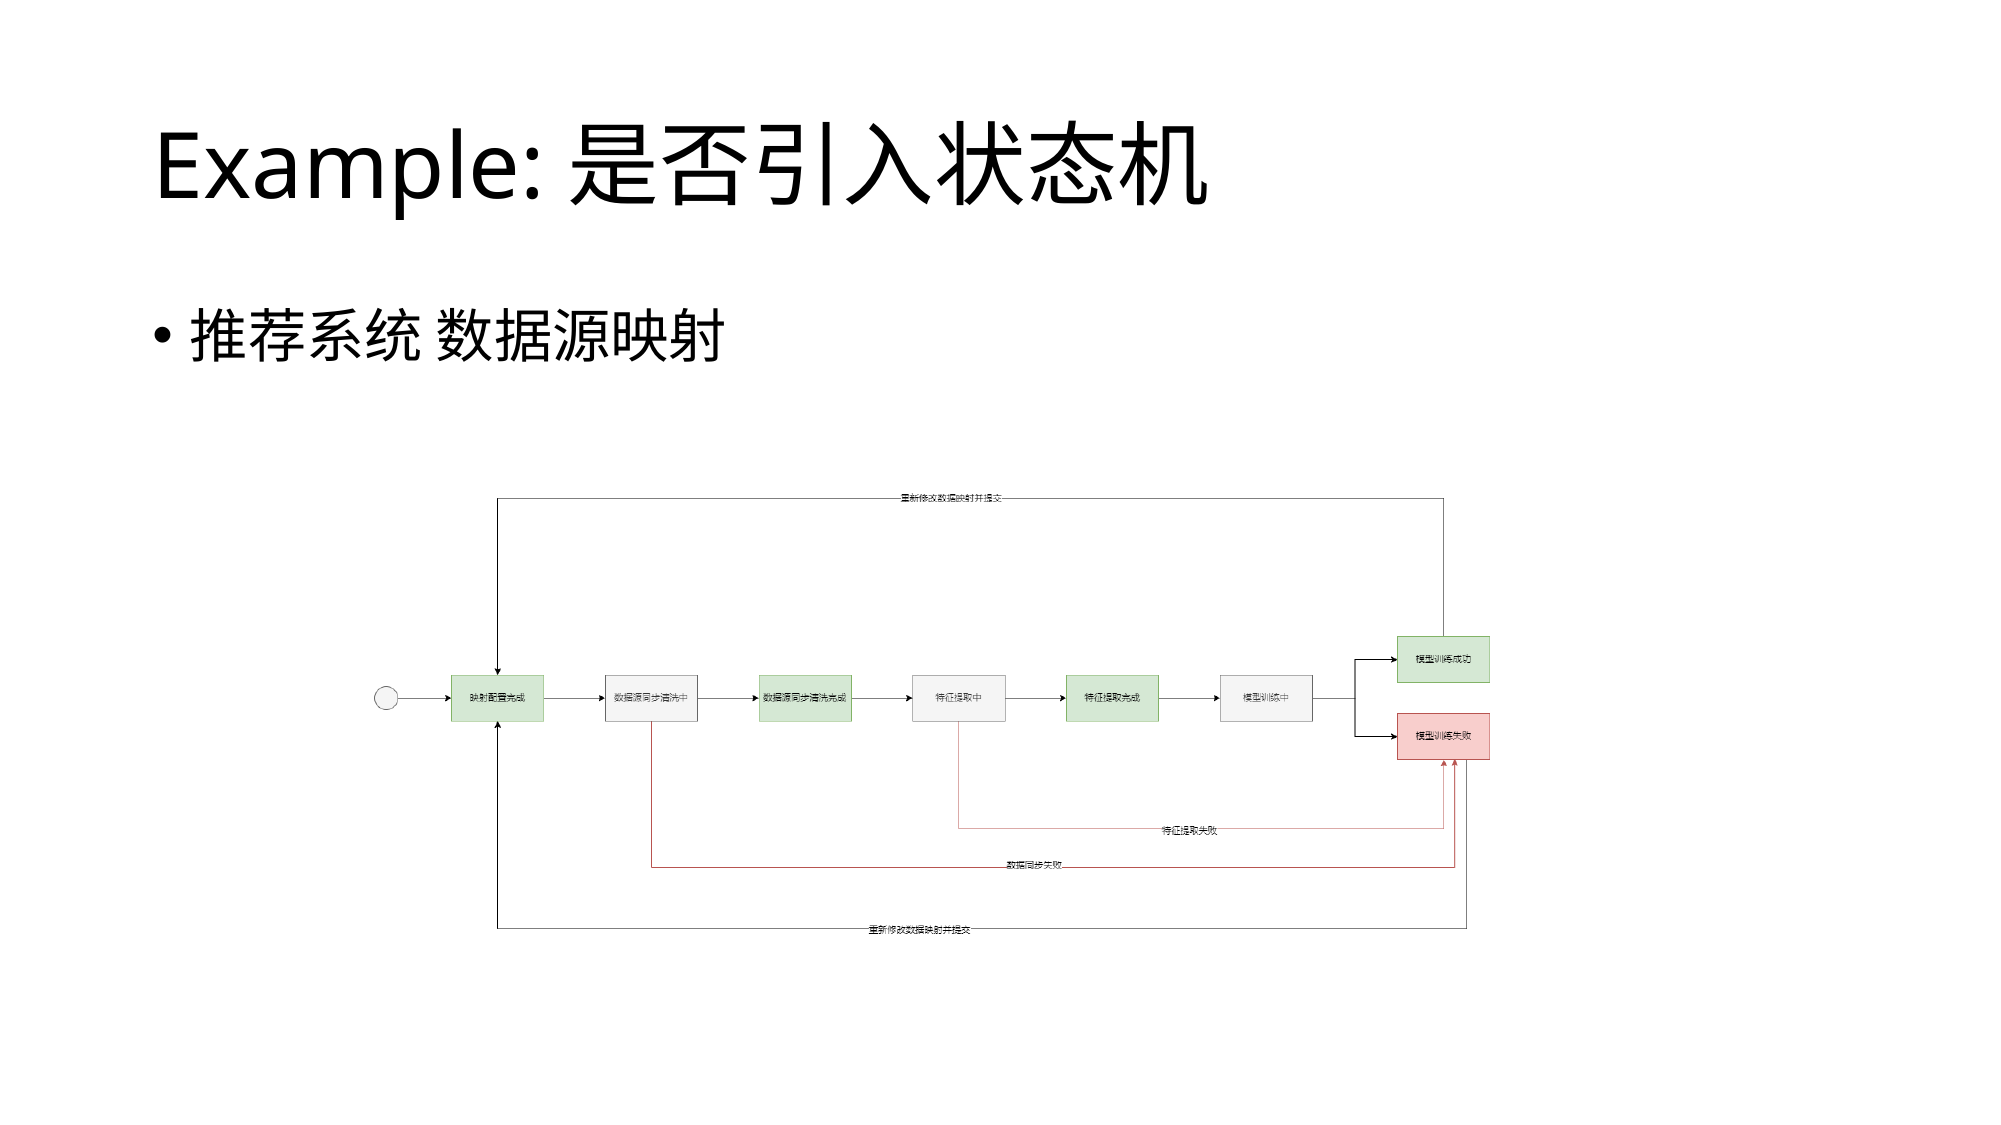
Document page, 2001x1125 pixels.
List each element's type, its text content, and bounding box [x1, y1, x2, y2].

list 推荐系统 数据源映射 [137, 299, 1863, 1014]
title Example:是否引入状态机 [137, 59, 1863, 278]
picture [374, 492, 1490, 935]
